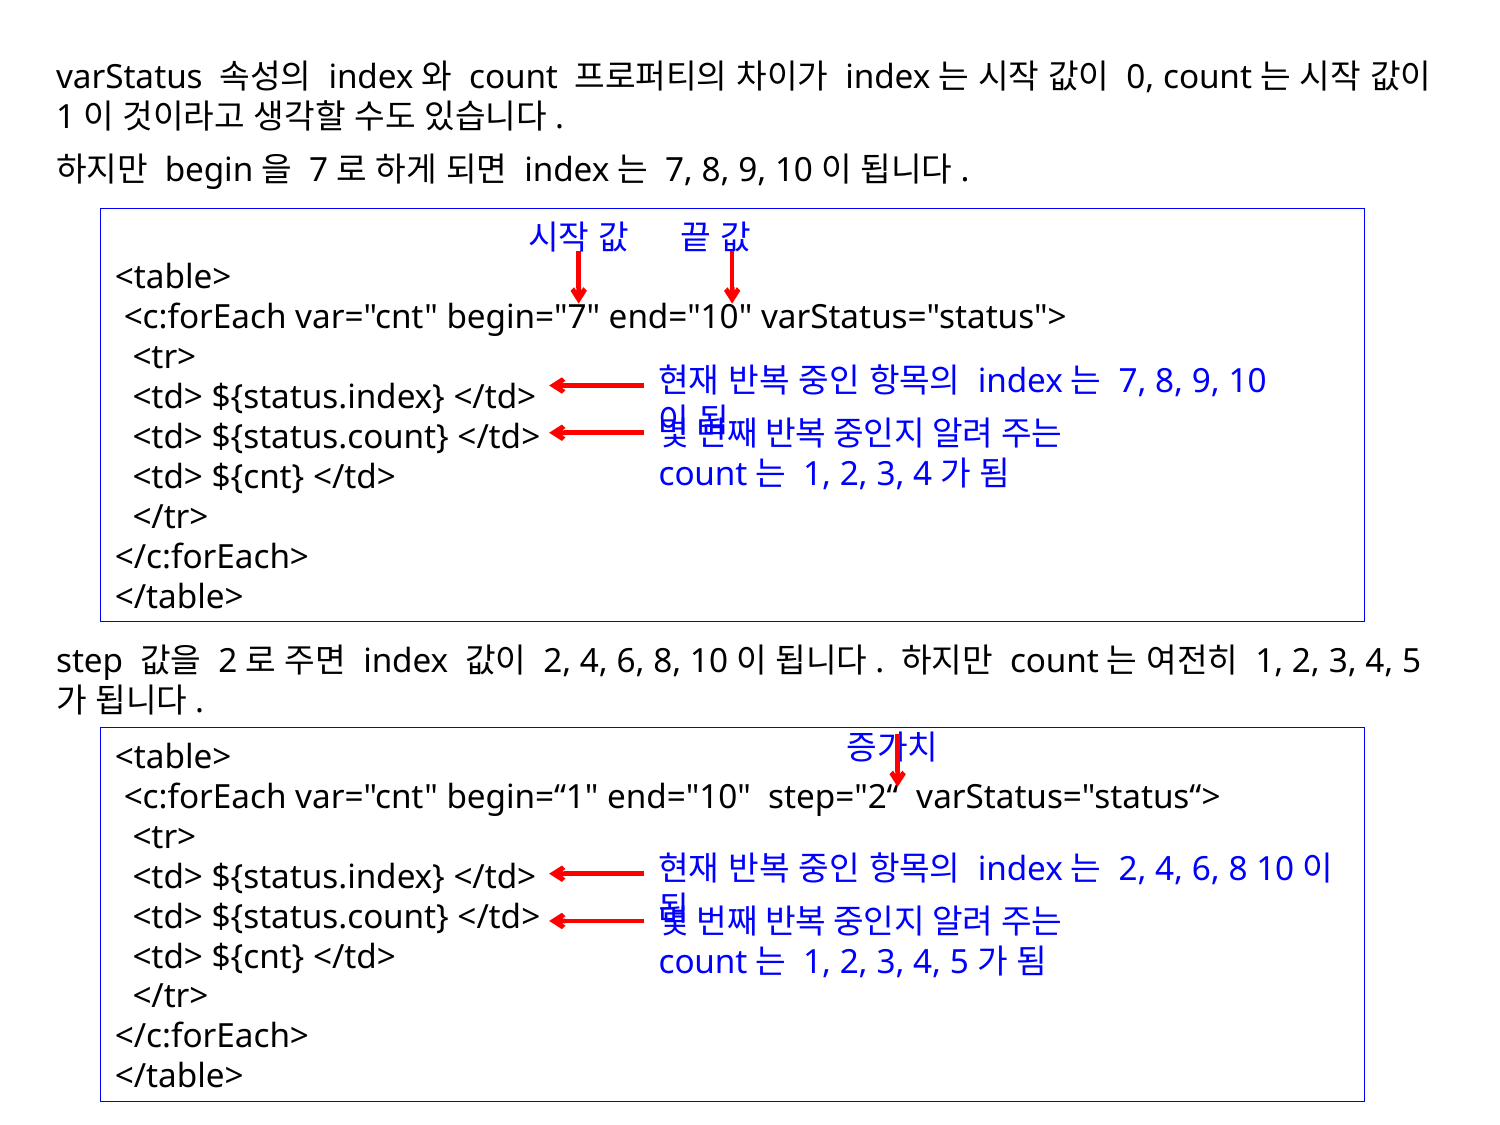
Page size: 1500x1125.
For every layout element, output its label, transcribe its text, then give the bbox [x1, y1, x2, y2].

text_box 몇 번째 반복 중인지 알려 주는 count는 1, 2, 3, 4, 5가 됨 [643, 935, 1095, 988]
text_box 현재 반복 중인 항목의 index는 2, 4, 6, 8 10이 됨 [643, 839, 1365, 935]
text_box 증가치 [832, 719, 954, 774]
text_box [100, 207, 1365, 628]
text_box varStatus 속성의 index와 count 프로퍼티의 차이가 index는 시작 값이 0, count는 시작 값이 1이 것이라고 생각할 수도 있습니다. 하지만 begin을 7로 하게 되면 index는 7, 8, 9, 10이 됩니다. step 값을 2로 주면 index 값이 2, 4, 6, 8, 10이 됩니다. 하지만 count는 여전히 1, 2, 3, 4, 5가 됩니다. [41, 48, 1471, 767]
text_box <table> <c:forEach var="cnt" begin=“1" end="10" step="2“ varStatus="status“> <tr> <td> ${status.index} </td> <td> ${status.count} </td> <td> ${cnt} </td> </tr> </c:forEach> </table> [100, 727, 1365, 1102]
